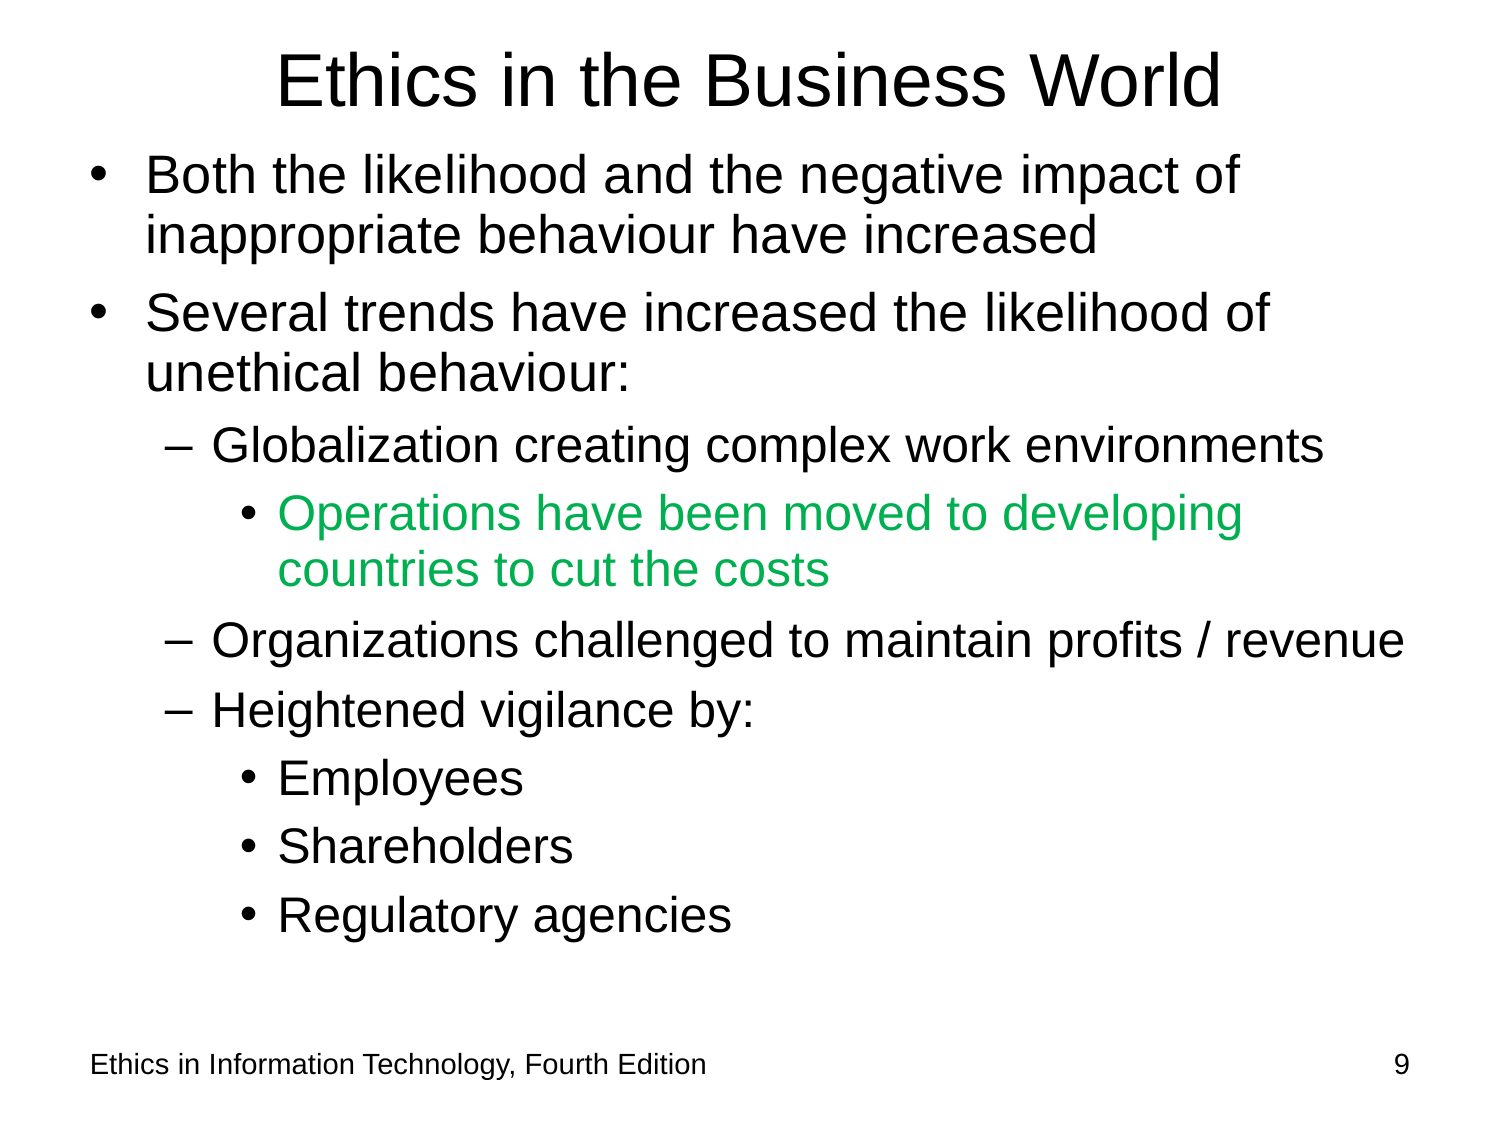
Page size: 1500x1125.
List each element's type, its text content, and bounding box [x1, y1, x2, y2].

footer Ethics in Information Technology, Fourth Edition [74, 1037, 1074, 1103]
list Both the likelihood and the negative impact of inappropriate behaviour have increased Several trends have increased the likelihood of unethical behaviour: Globalization creating complex work environments Operations have been moved to developing countries to cut the costs Organizations challenged to maintain profits / revenue Heightened vigilance by: Employees Shareholders Regulatory agencies [74, 137, 1425, 880]
title Ethics in the Business World [74, 0, 1425, 137]
slide_number 9 [1074, 1037, 1425, 1103]
